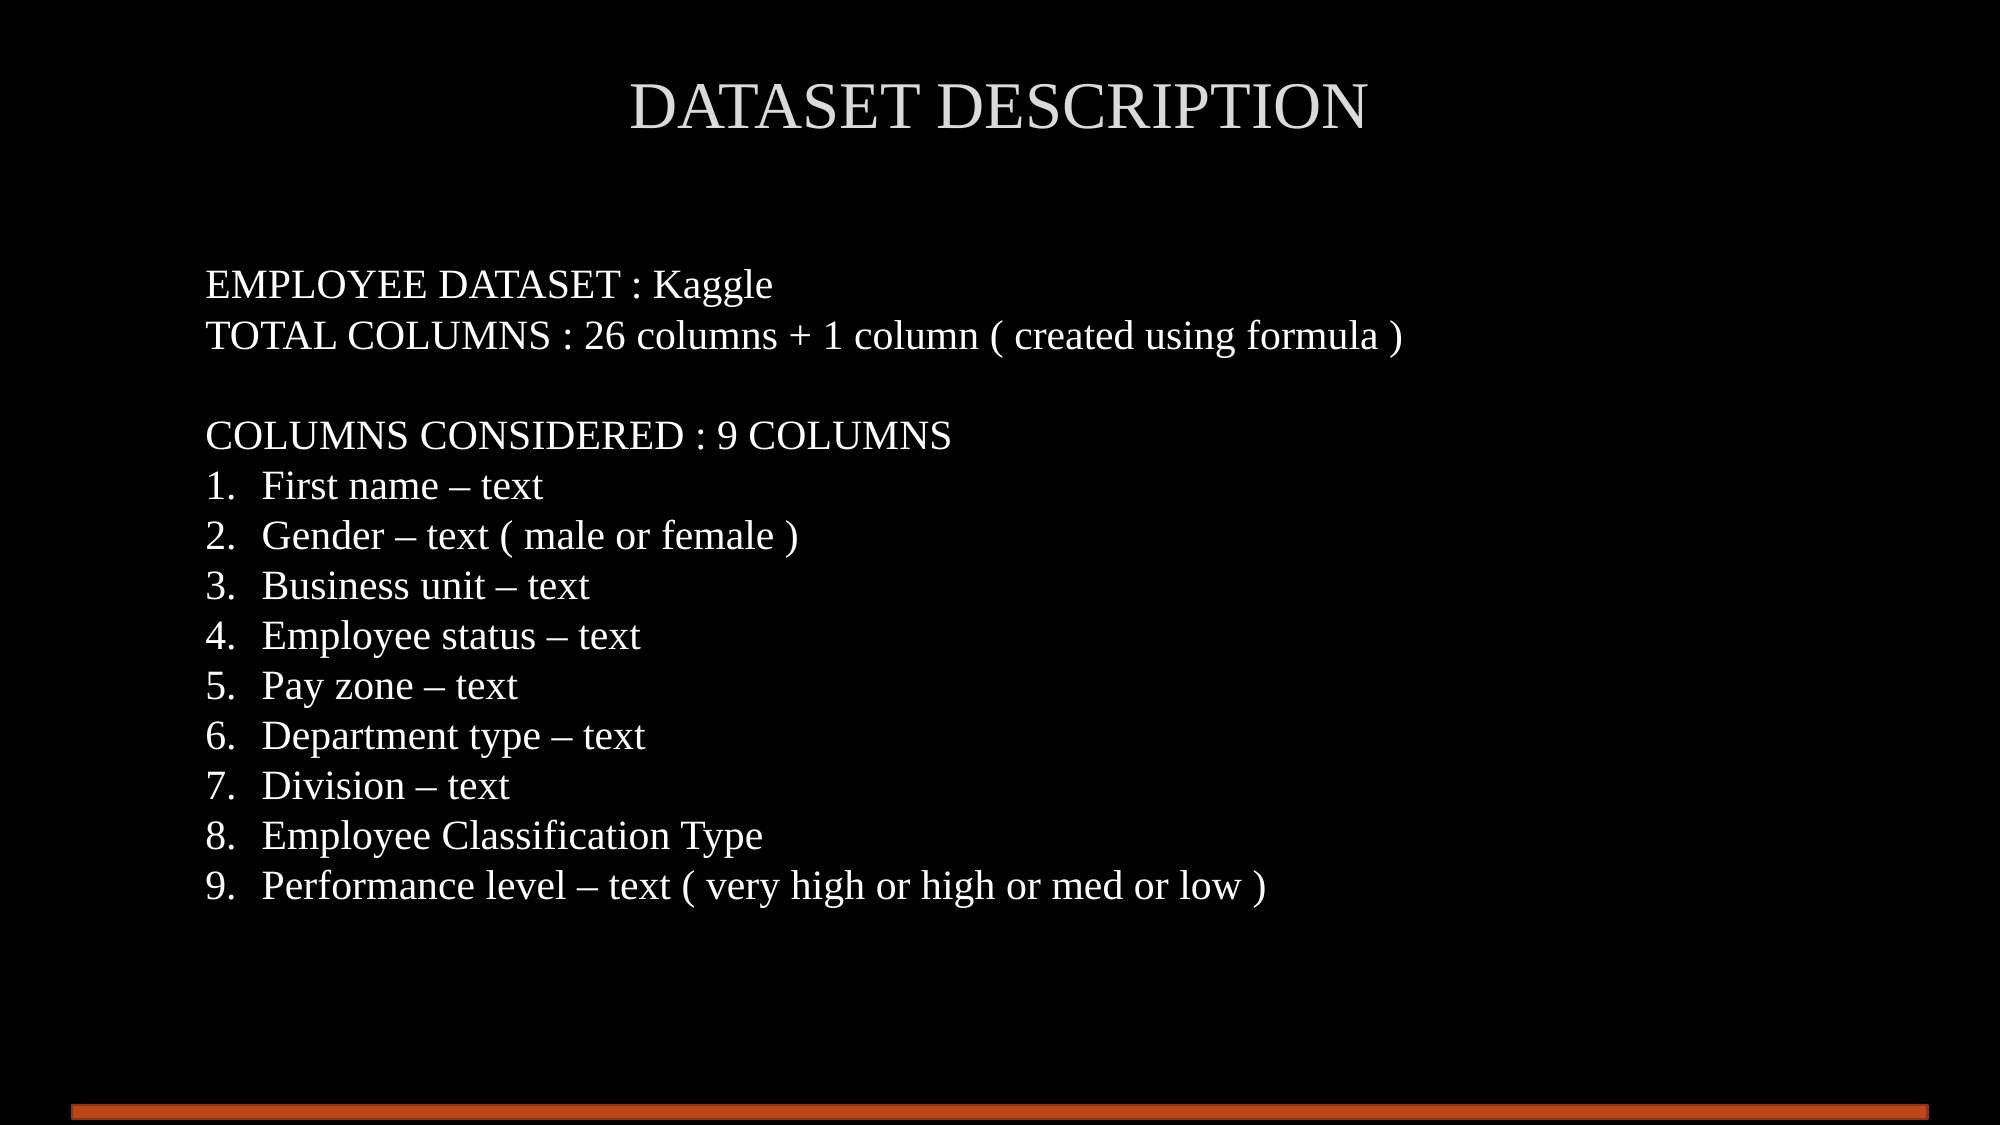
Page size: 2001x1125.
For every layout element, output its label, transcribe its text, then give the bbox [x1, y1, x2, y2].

text_box [71, 1104, 1929, 1120]
title DATASET DESCRIPTION [150, 21, 1850, 182]
text_box EMPLOYEE DATASET : Kaggle TOTAL COLUMNS : 26 columns + 1 column ( created using formula ) COLUMNS CONSIDERED : 9 COLUMNS First name – text Gender – text ( male or female ) Business unit – text Employee status – text Pay zone – text Department type – text Division – text Employee Classification Type Performance level – text ( very high or high or med or low ) [190, 249, 1430, 960]
